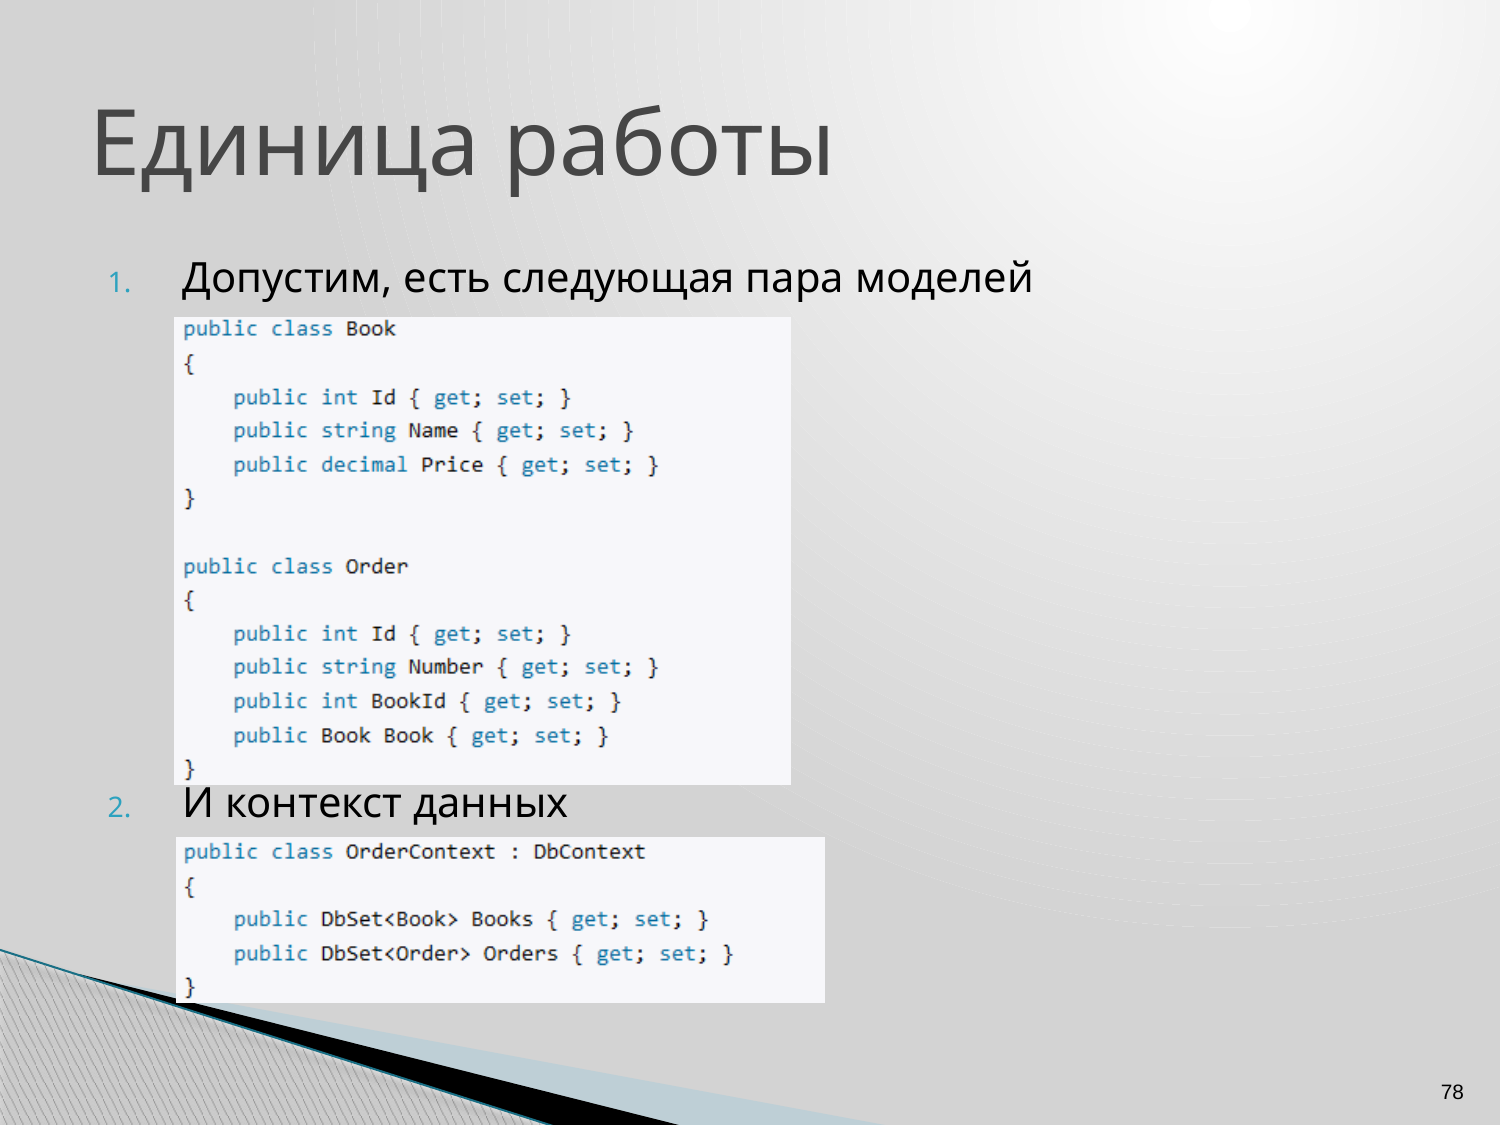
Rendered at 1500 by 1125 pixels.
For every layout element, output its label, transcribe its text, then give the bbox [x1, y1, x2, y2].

picture [175, 837, 825, 1004]
slide_number 78 [1418, 1051, 1479, 1112]
picture [174, 317, 791, 785]
list Допустим, есть следующая пара моделей И контекст данных [75, 243, 1425, 986]
title Единица работы [75, 45, 1425, 233]
